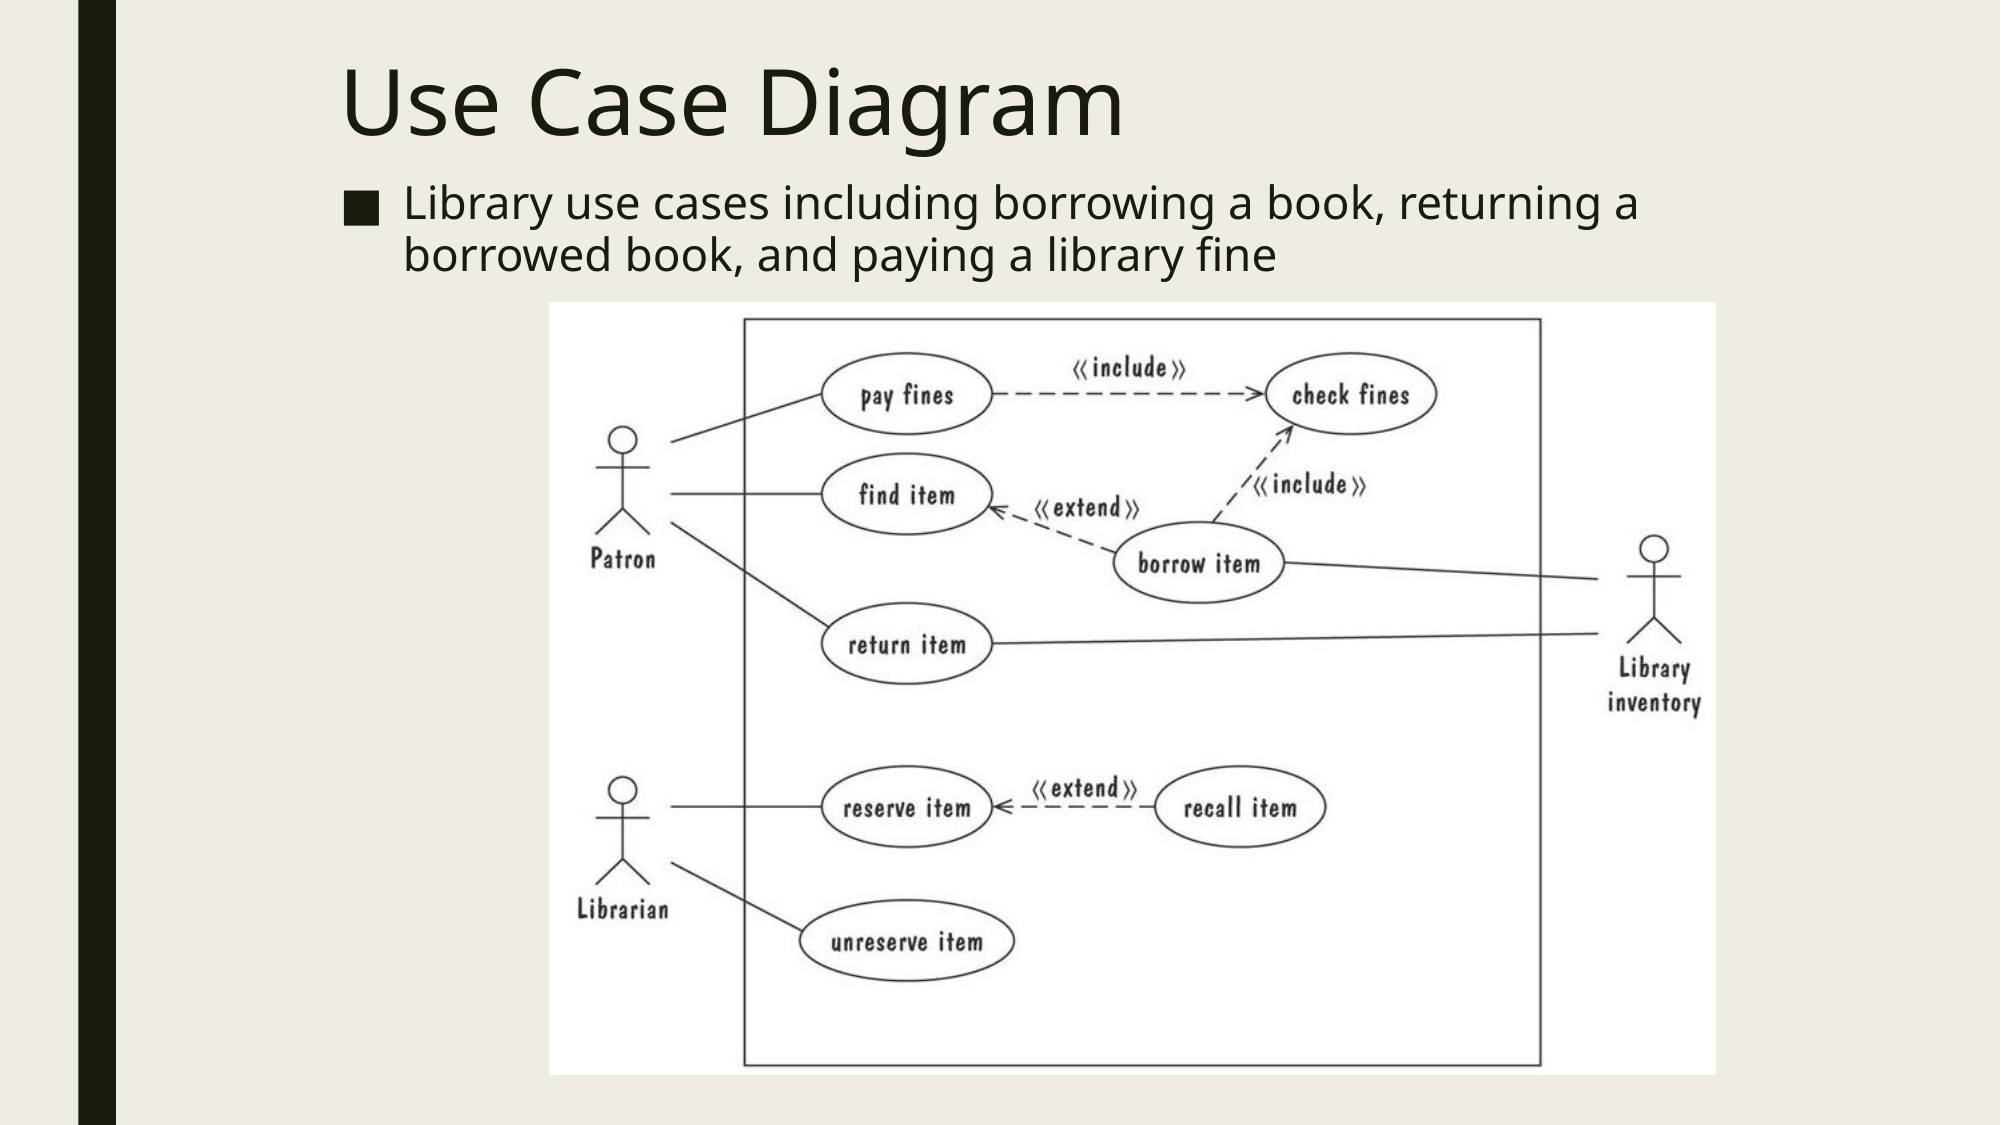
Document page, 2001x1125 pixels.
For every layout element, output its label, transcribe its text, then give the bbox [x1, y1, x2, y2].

list Library use cases including borrowing a book, returning a borrowed book, and paying a library fine [324, 236, 1673, 1003]
title Use Case Diagram [324, 50, 1673, 236]
picture [549, 302, 1716, 1076]
